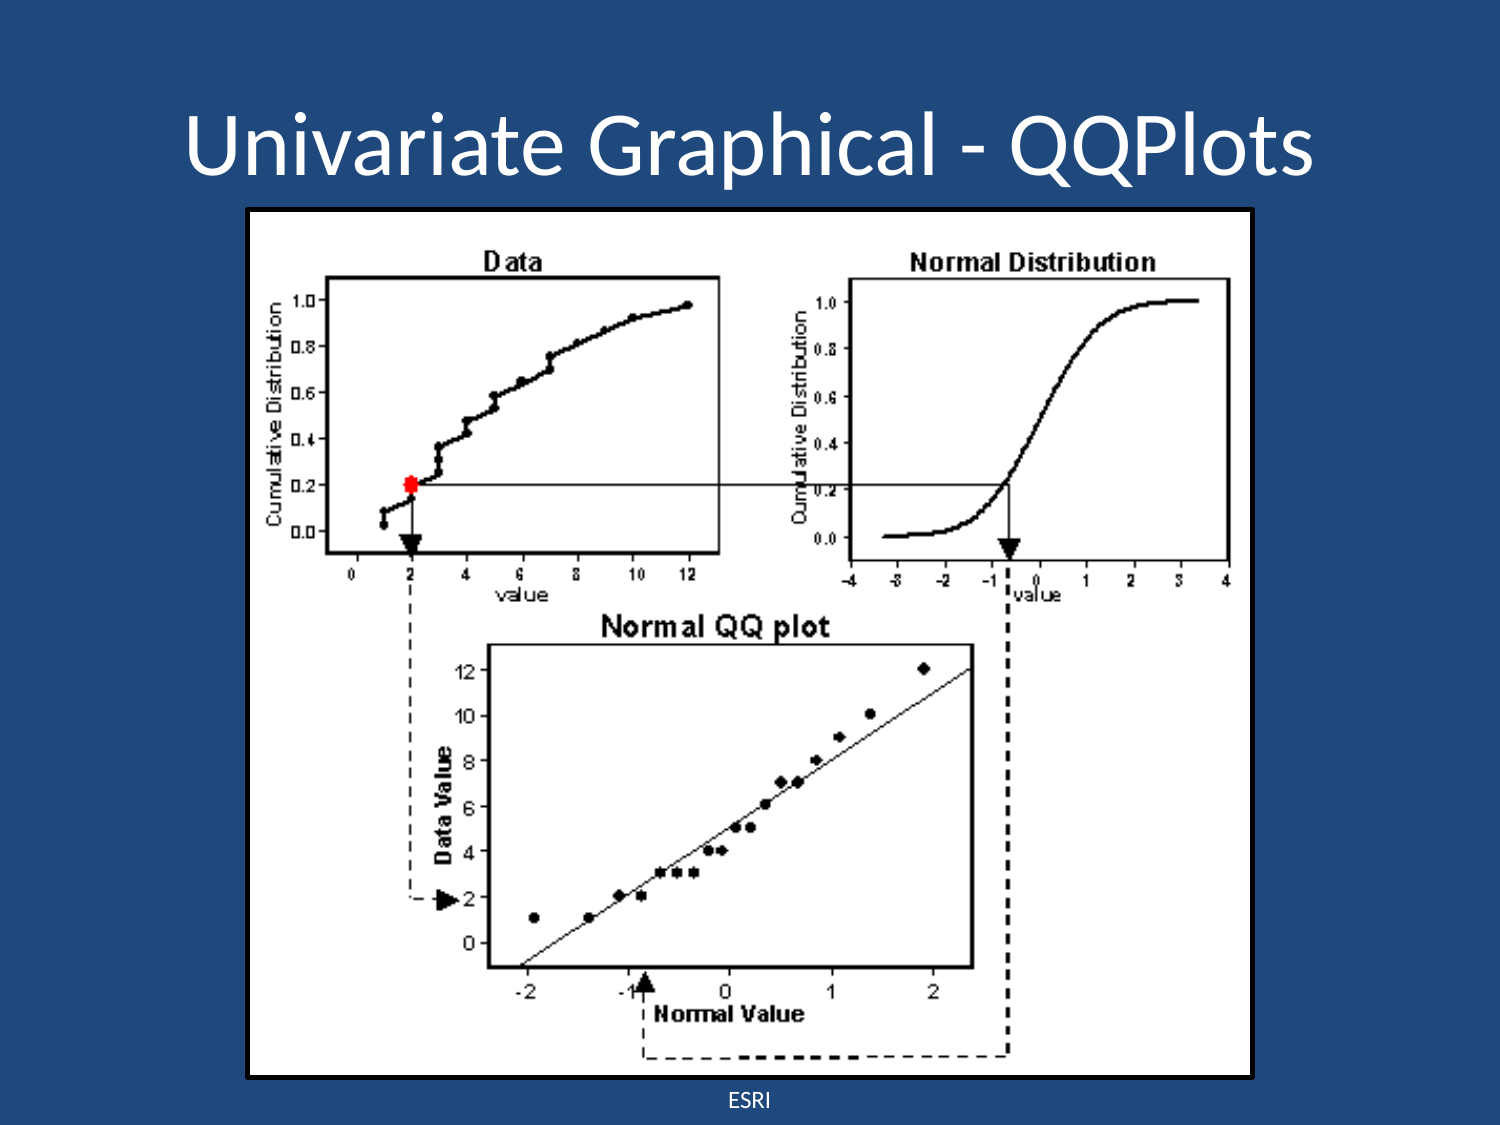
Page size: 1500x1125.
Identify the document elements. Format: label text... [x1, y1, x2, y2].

title Univariate Graphical - QQPlots [75, 45, 1425, 233]
picture [249, 211, 1251, 1076]
text_box ESRI [713, 1084, 787, 1122]
